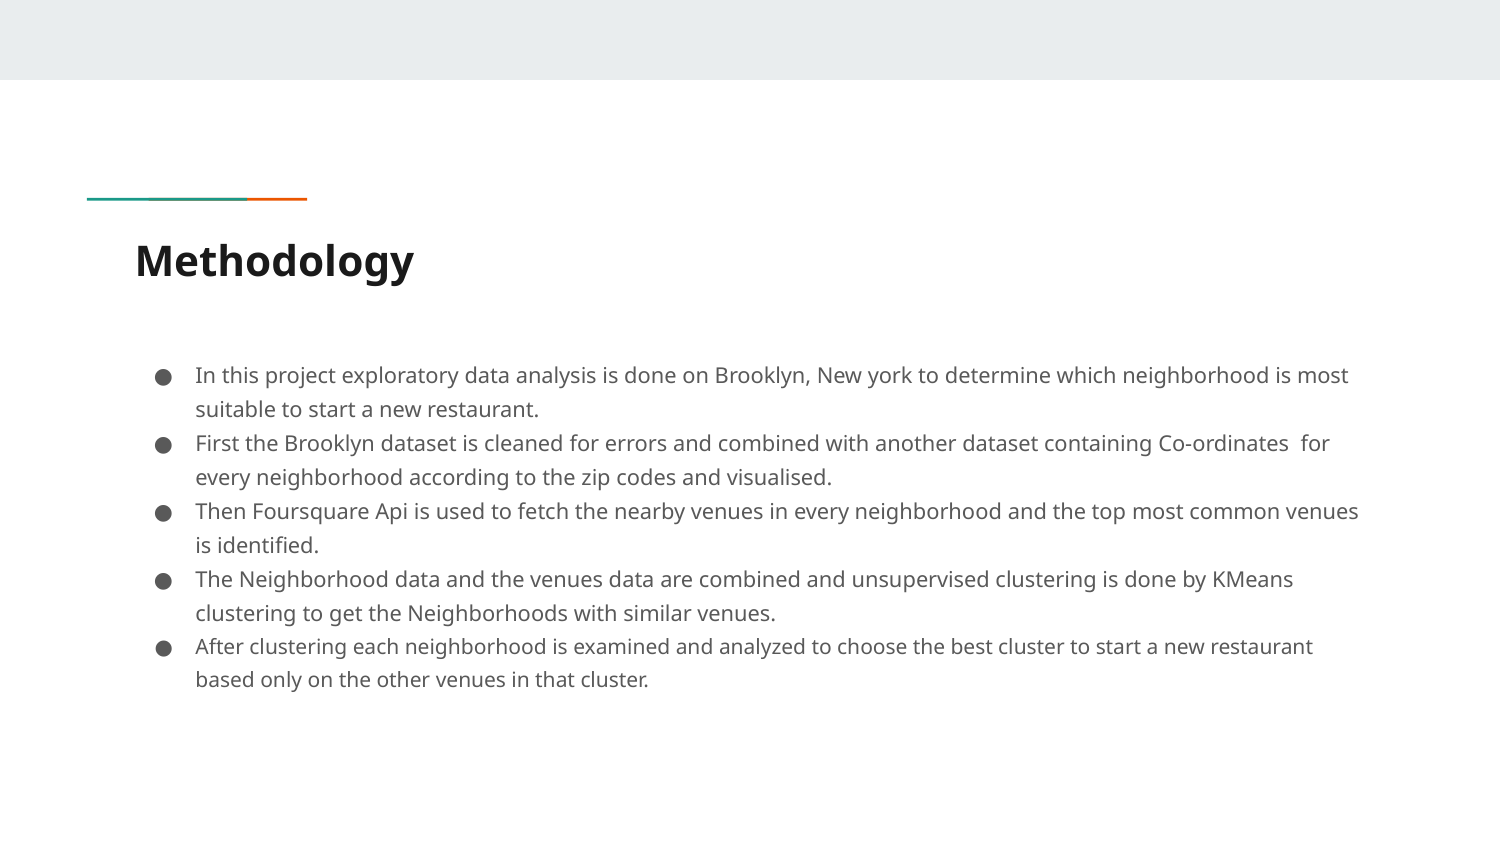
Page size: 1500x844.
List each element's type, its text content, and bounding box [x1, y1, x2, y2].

list In this project exploratory data analysis is done on Brooklyn, New york to determine which neighborhood is most suitable to start a new restaurant. First the Brooklyn dataset is cleaned for errors and combined with another dataset containing Co-ordinates for every neighborhood according to the zip codes and visualised. Then Foursquare Api is used to fetch the nearby venues in every neighborhood and the top most common venues is identified. The Neighborhood data and the venues data are combined and unsupervised clustering is done by KMeans clustering to get the Neighborhoods with similar venues. After clustering each neighborhood is examined and analyzed to choose the best cluster to start a new restaurant based only on the other venues in that cluster. [119, 341, 1381, 712]
title Methodology [119, 216, 1381, 305]
